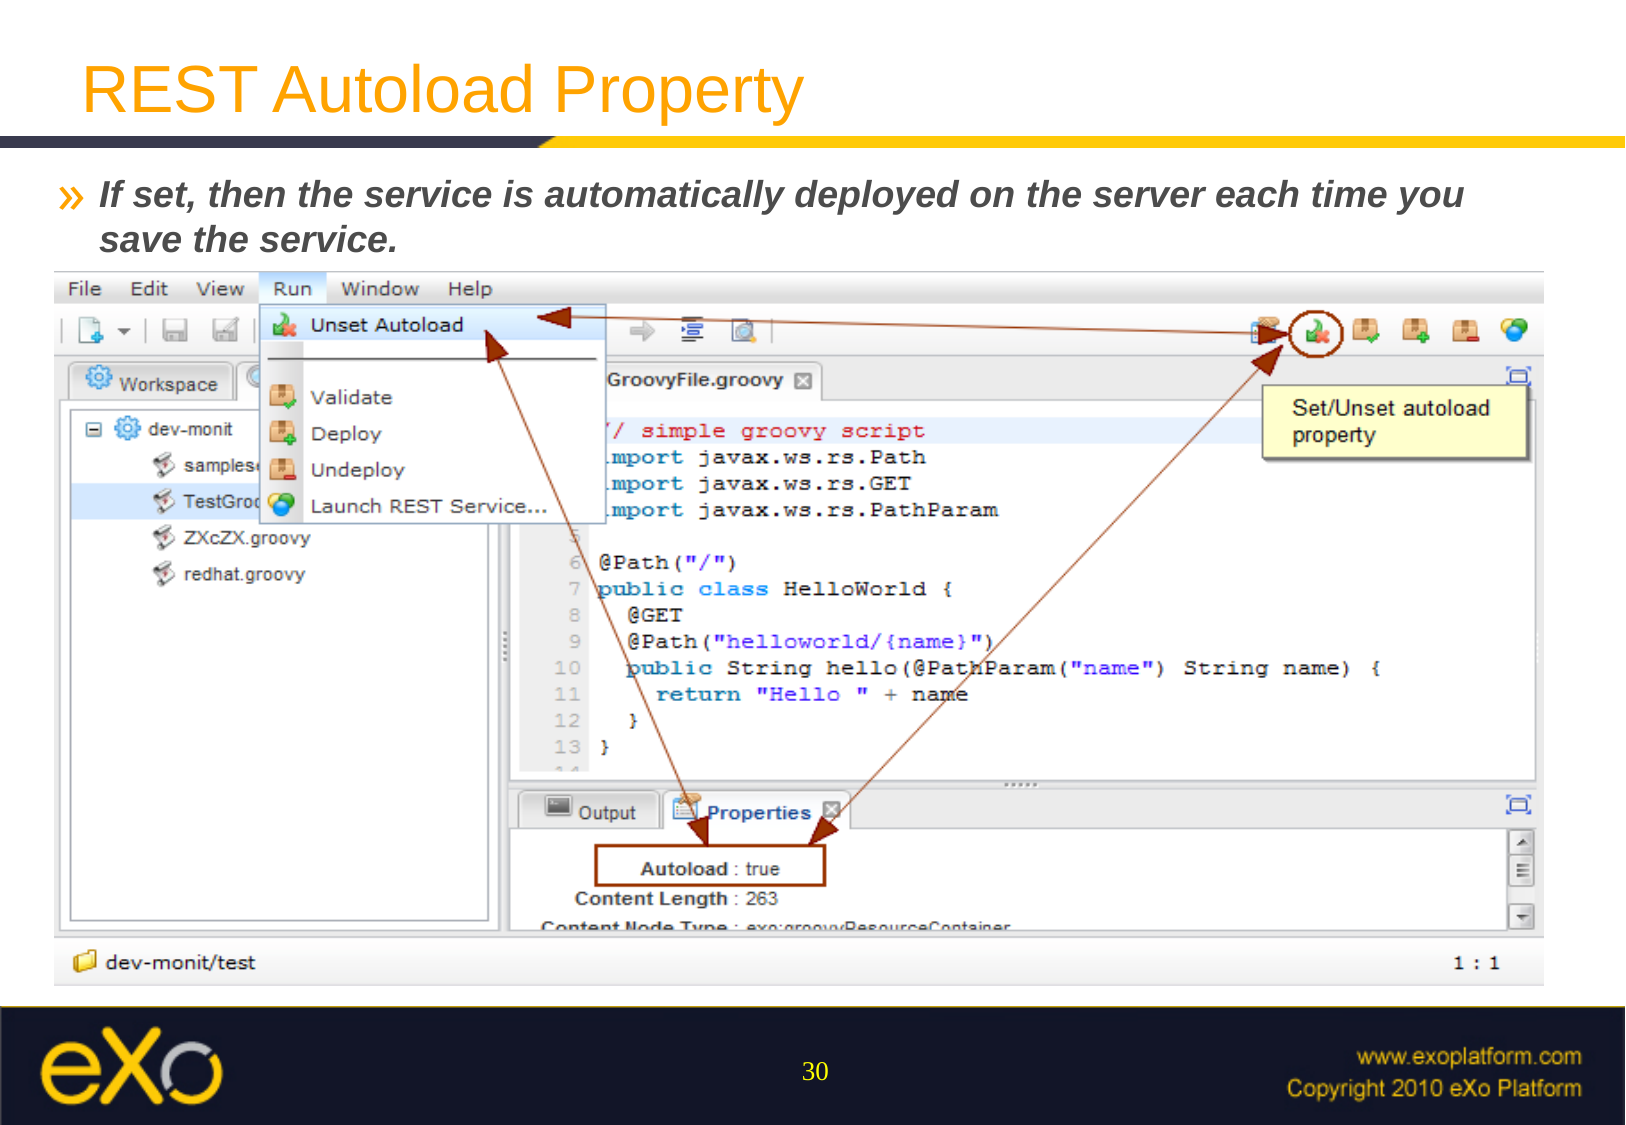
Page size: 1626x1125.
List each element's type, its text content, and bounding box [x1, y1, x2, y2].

picture [0, 136, 1625, 148]
text_box If set, then the service is automatically deployed on the server each time you save the service. [56, 169, 1520, 270]
picture [54, 271, 1544, 987]
text_box REST Autoload Property [81, 44, 1544, 137]
picture [0, 1006, 1625, 1125]
